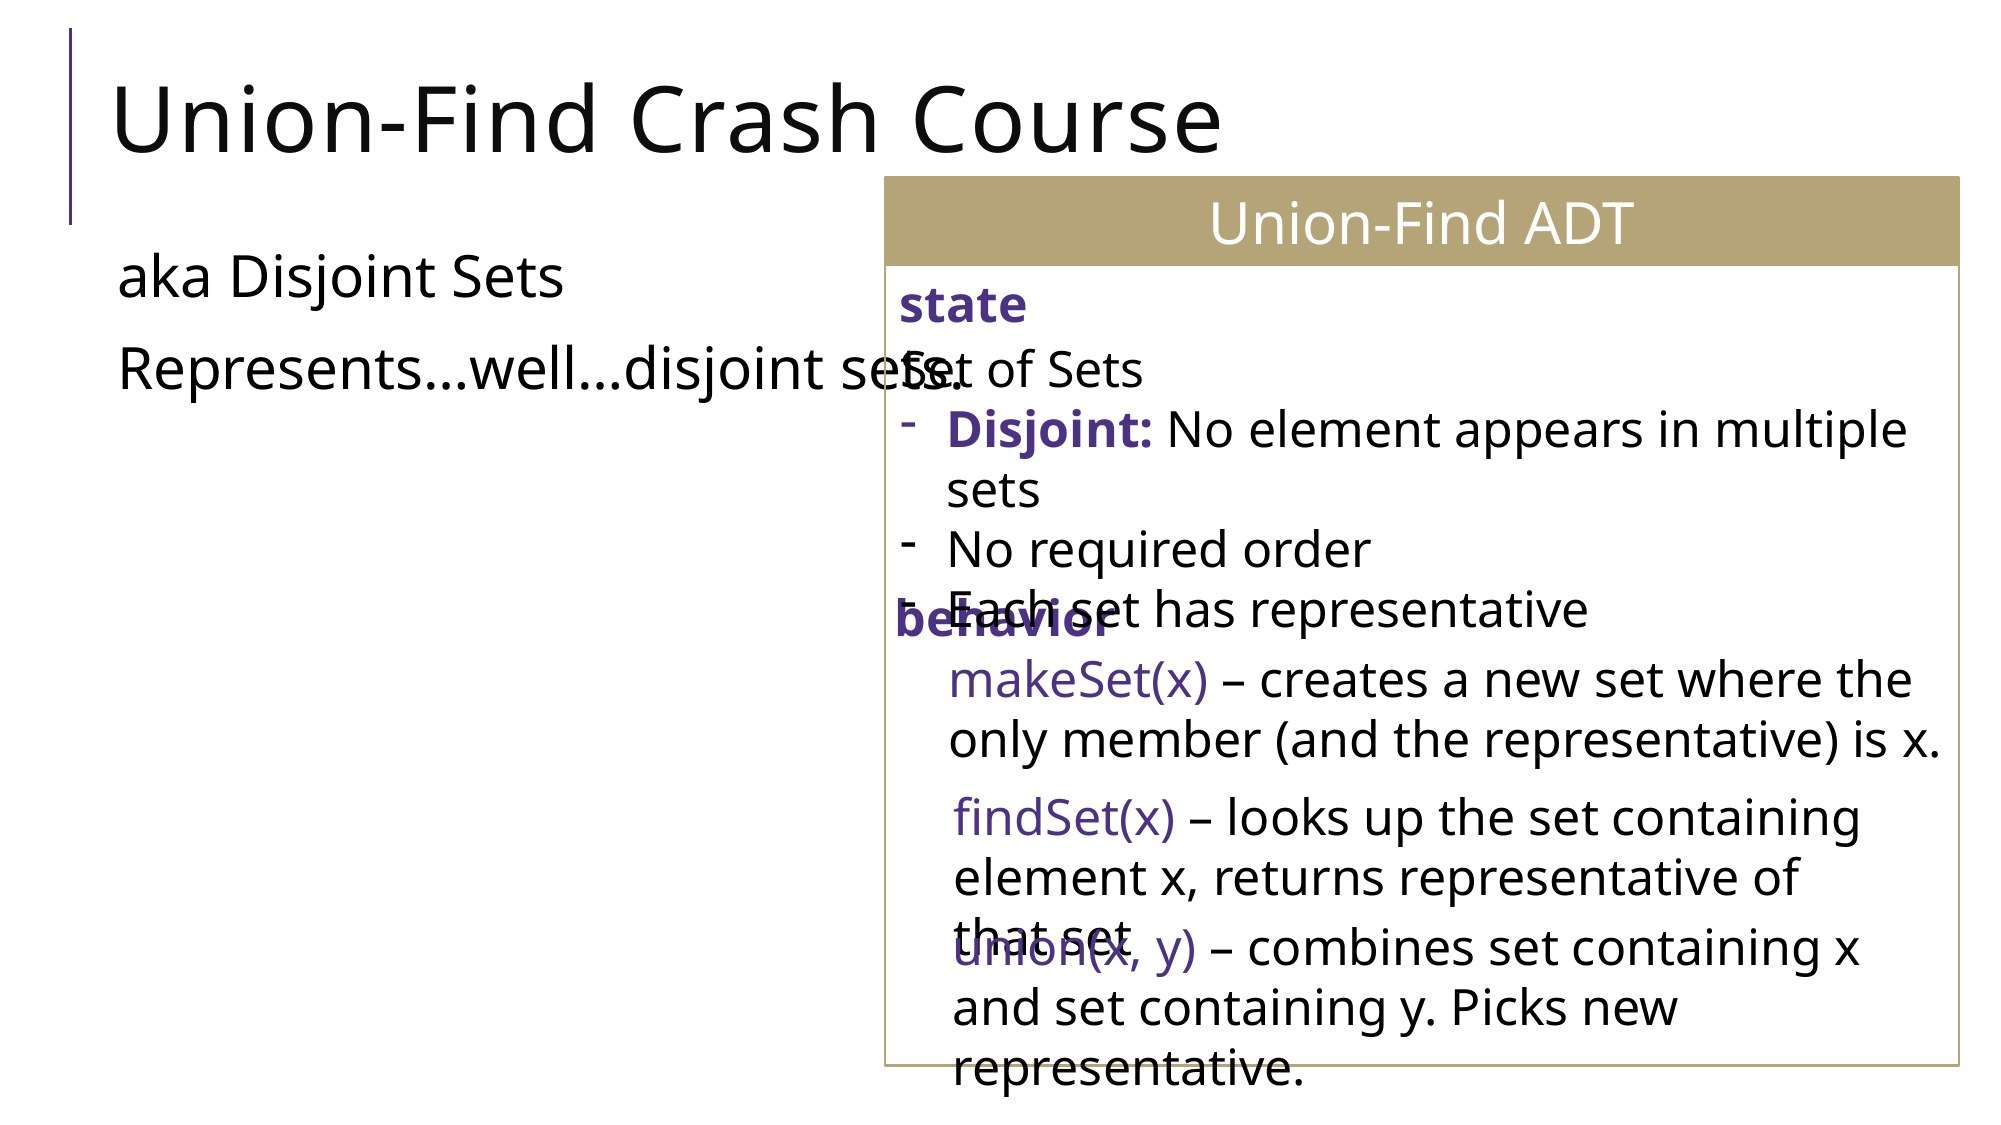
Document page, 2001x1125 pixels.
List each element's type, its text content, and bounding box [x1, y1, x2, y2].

list aka Disjoint Sets Represents…well…disjoint sets. [94, 240, 884, 445]
text_box [884, 266, 1960, 1067]
text_box Union-Find ADT [884, 176, 1960, 266]
text_box union(x, y) – combines set containing x and set containing y. Picks new representative. [937, 908, 1897, 1103]
text_box behavior [879, 578, 1676, 654]
text_box makeSet(x) – creates a new set where the only member (and the representative) is x. [933, 639, 1959, 775]
text_box state [885, 264, 1681, 329]
text_box findSet(x) – looks up the set containing element x, returns representative of that set [939, 778, 1916, 973]
text_box Set of Sets Disjoint: No element appears in multiple sets No required order Each set has representative [885, 329, 1935, 645]
title Union-Find Crash Course [94, 43, 1930, 210]
